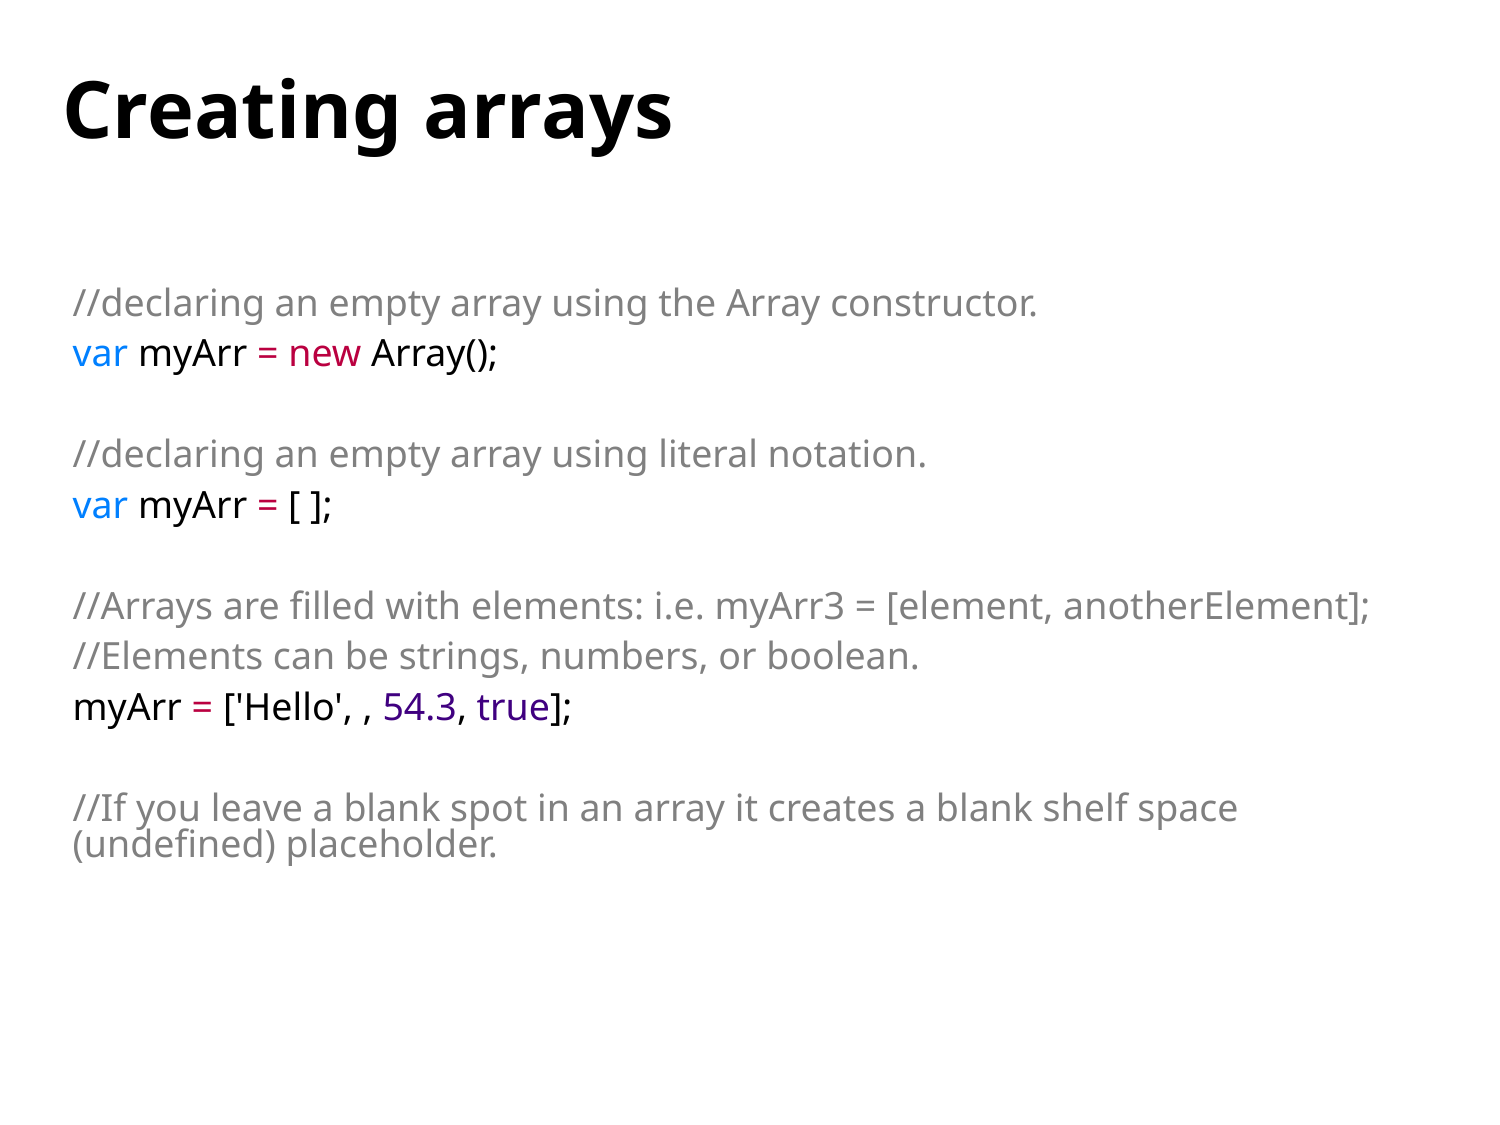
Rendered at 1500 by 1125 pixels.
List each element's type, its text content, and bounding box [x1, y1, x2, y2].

title Creating arrays [62, 50, 1416, 254]
list //declaring an empty array using the Array constructor. var myArr = new Array(); //declaring an empty array using literal notation. var myArr = [ ]; //Arrays are filled with elements: i.e. myArr3 = [element, anotherElement]; //Elements can be strings, numbers, or boolean. myArr = ['Hello', , 54.3, true]; //If you leave a blank spot in an array it creates a blank shelf space (undefined) placeholder. [72, 287, 1426, 1038]
